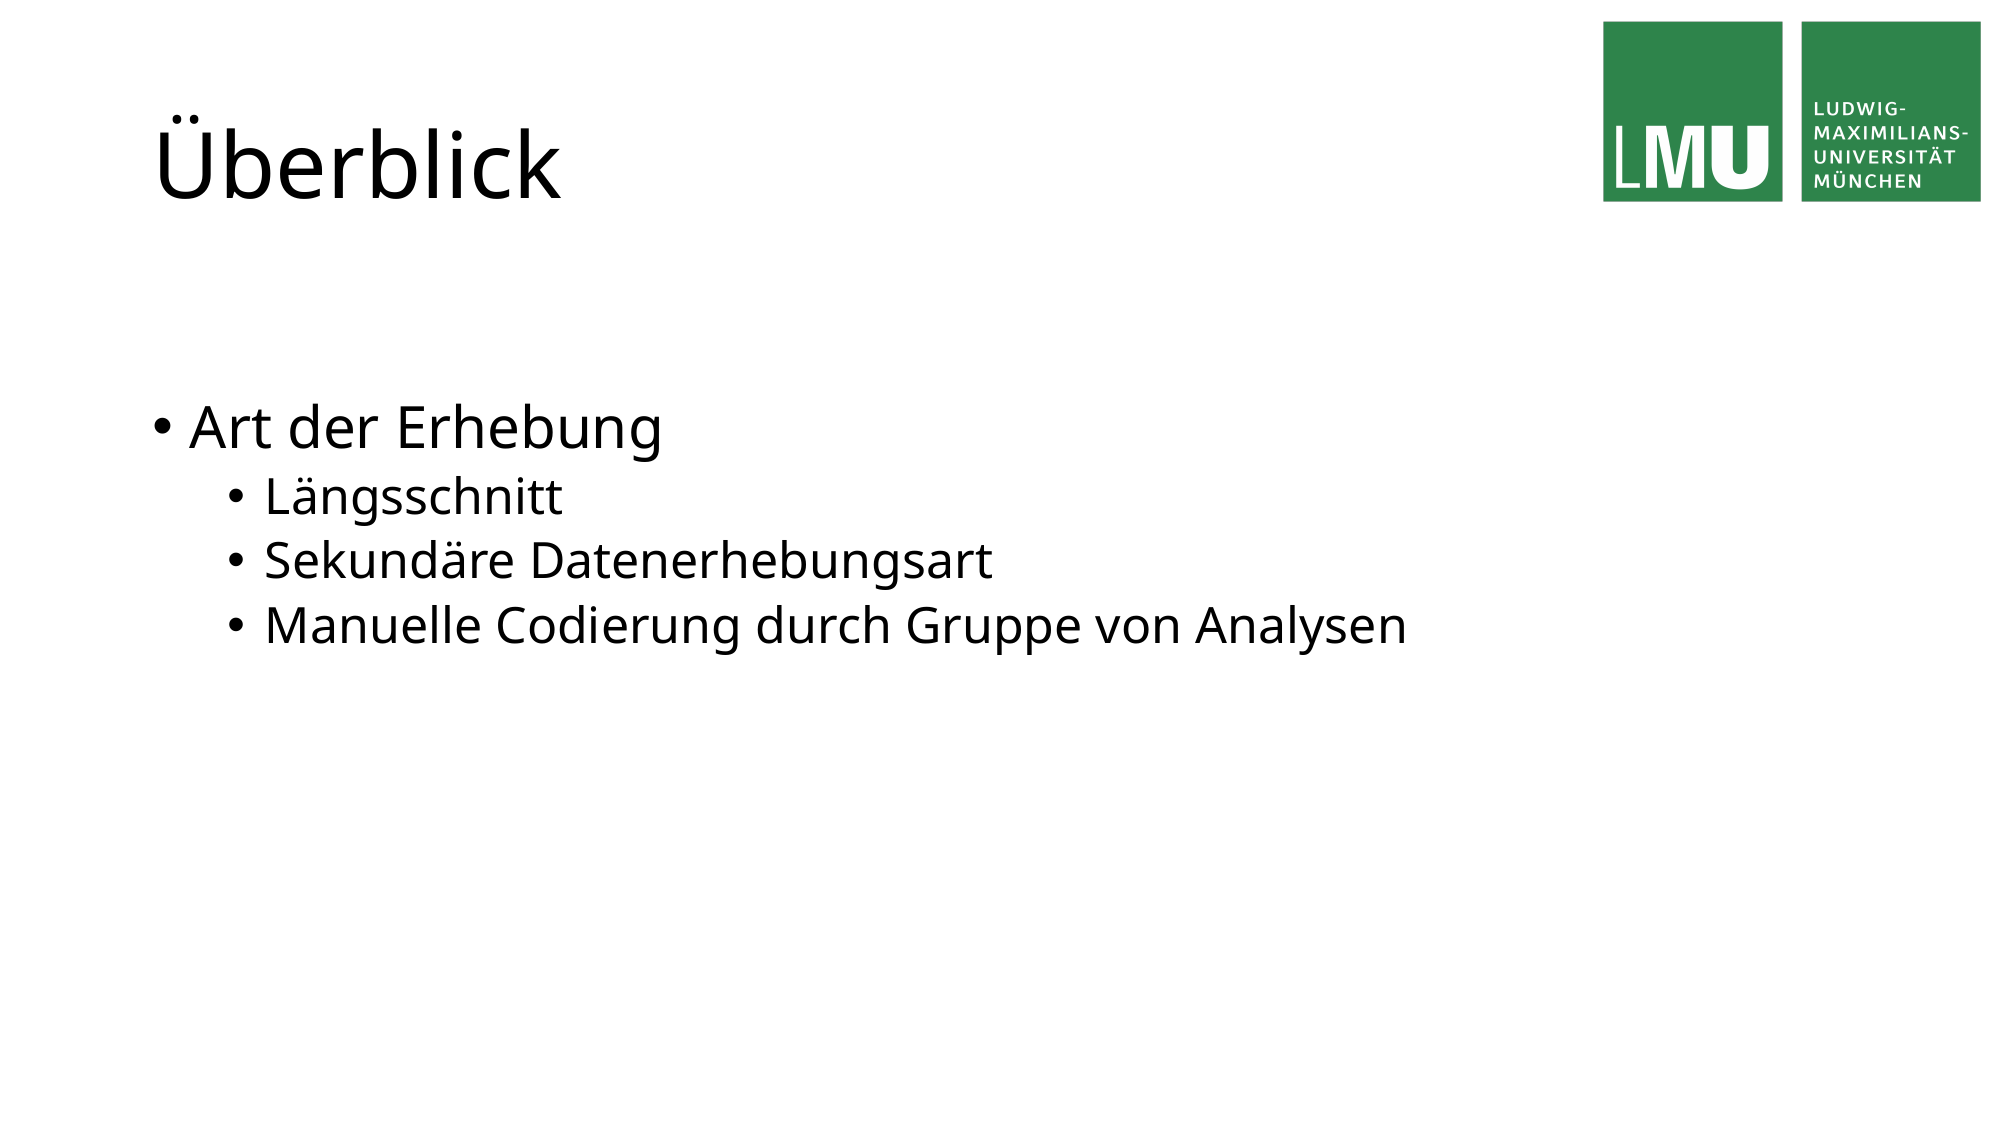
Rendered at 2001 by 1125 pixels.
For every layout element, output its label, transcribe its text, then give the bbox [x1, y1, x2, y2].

picture [1584, 2, 2000, 221]
list Art der Erhebung Längsschnitt Sekundäre Datenerhebungsart Manuelle Codierung durch Gruppe von Analysen [137, 299, 1863, 1014]
title Überblick [137, 59, 1863, 278]
